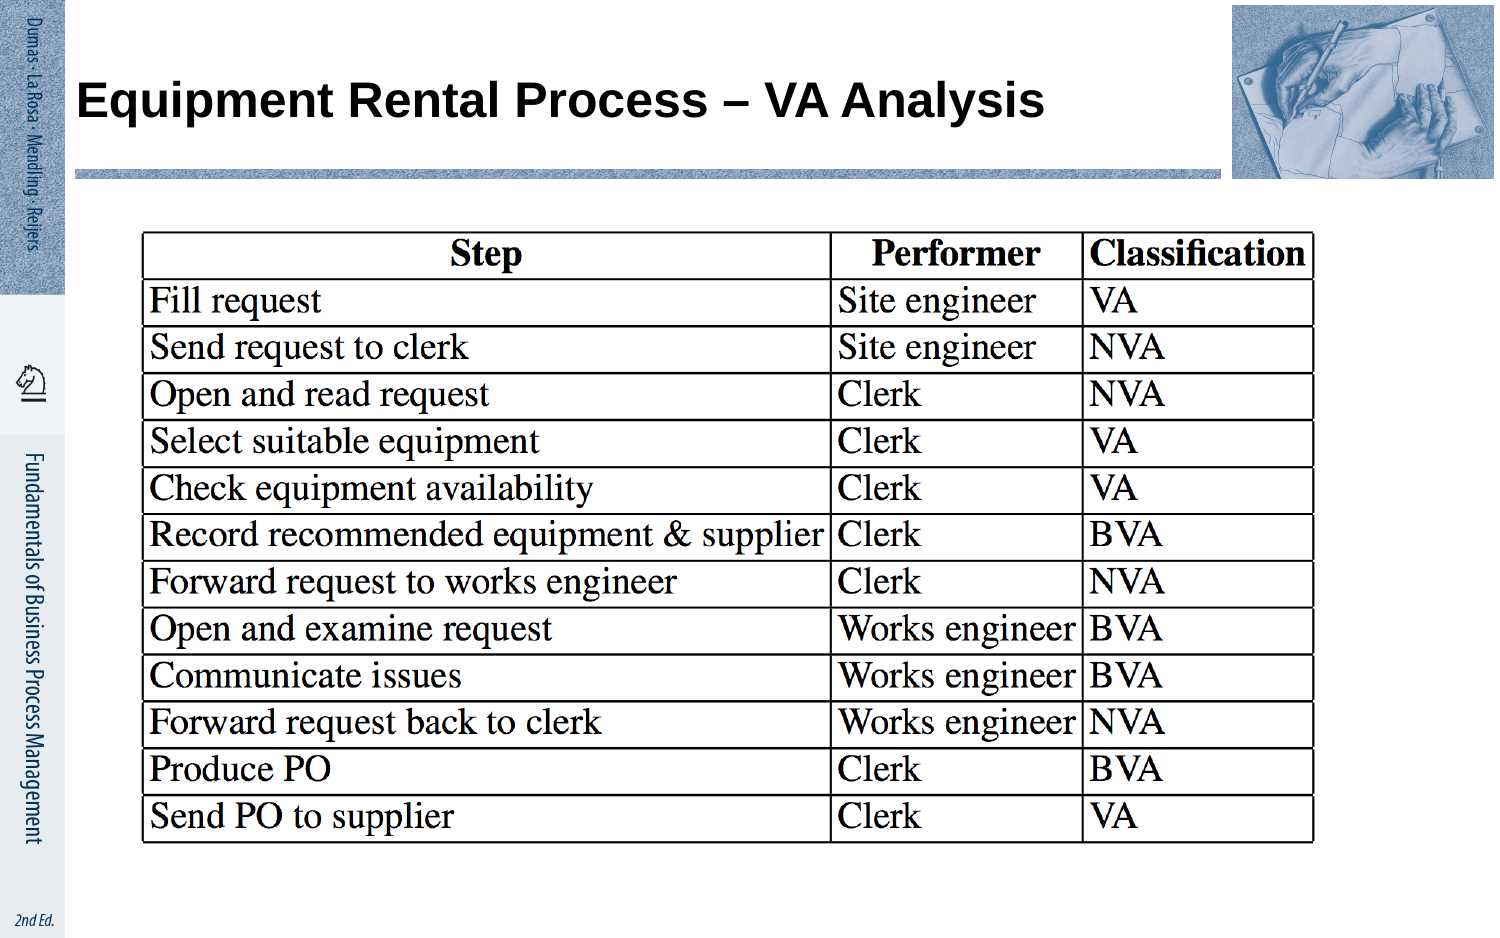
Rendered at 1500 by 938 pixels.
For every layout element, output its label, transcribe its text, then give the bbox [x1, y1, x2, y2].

picture [1232, 5, 1494, 179]
picture [129, 215, 1327, 856]
title Equipment Rental Process – VA Analysis [75, 22, 1198, 172]
picture [0, 0, 65, 938]
picture [75, 169, 1221, 179]
